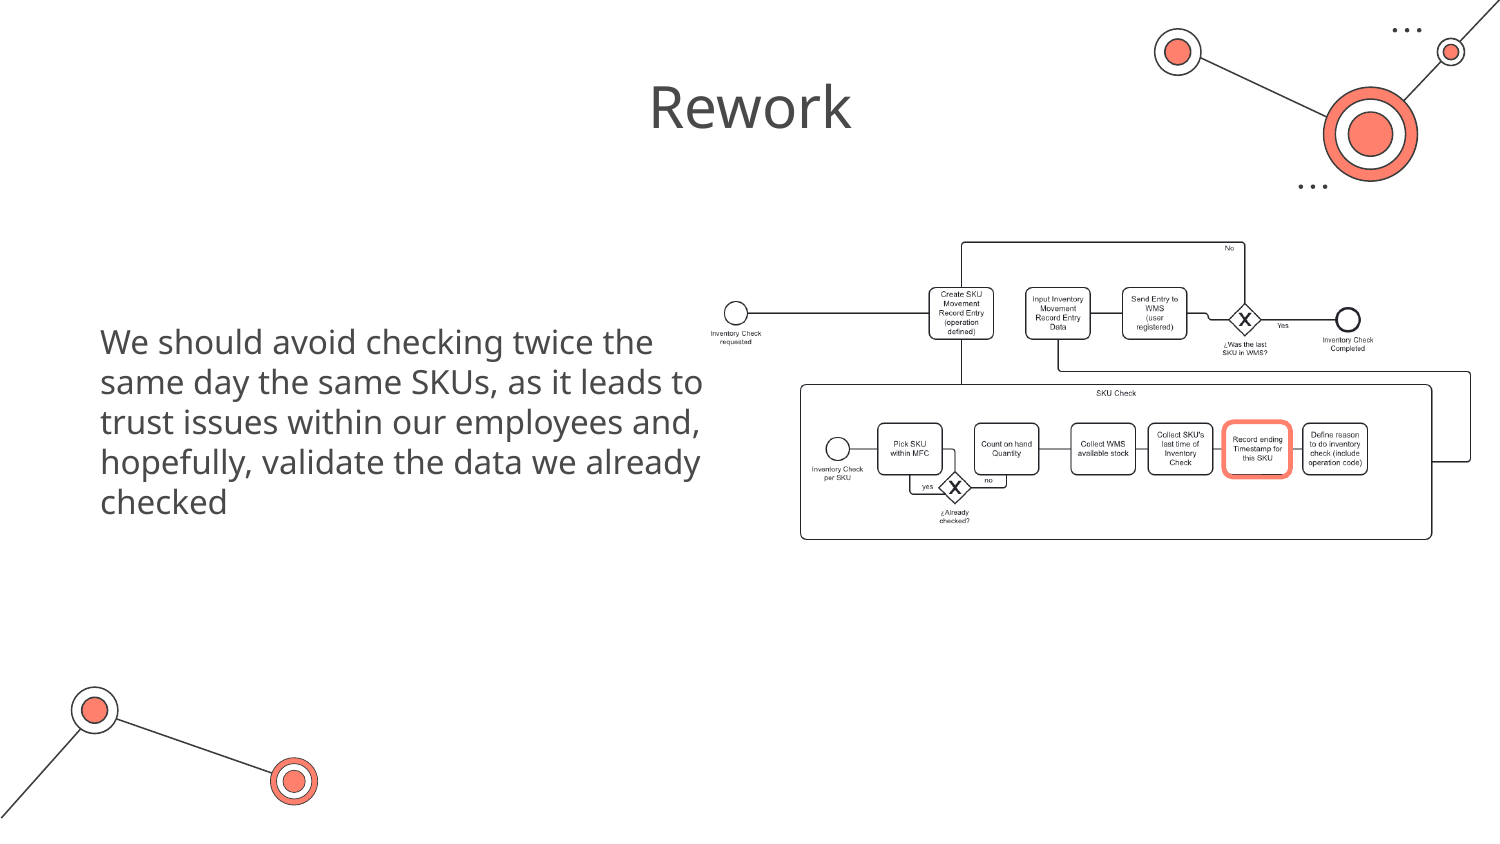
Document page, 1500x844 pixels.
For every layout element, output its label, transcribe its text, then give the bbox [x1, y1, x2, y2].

picture [706, 238, 1475, 543]
list We should avoid checking twice the same day the same SKUs, as it leads to trust issues within our employees and, hopefully, validate the data we already checked [85, 176, 741, 666]
title Rework [344, 56, 1157, 153]
